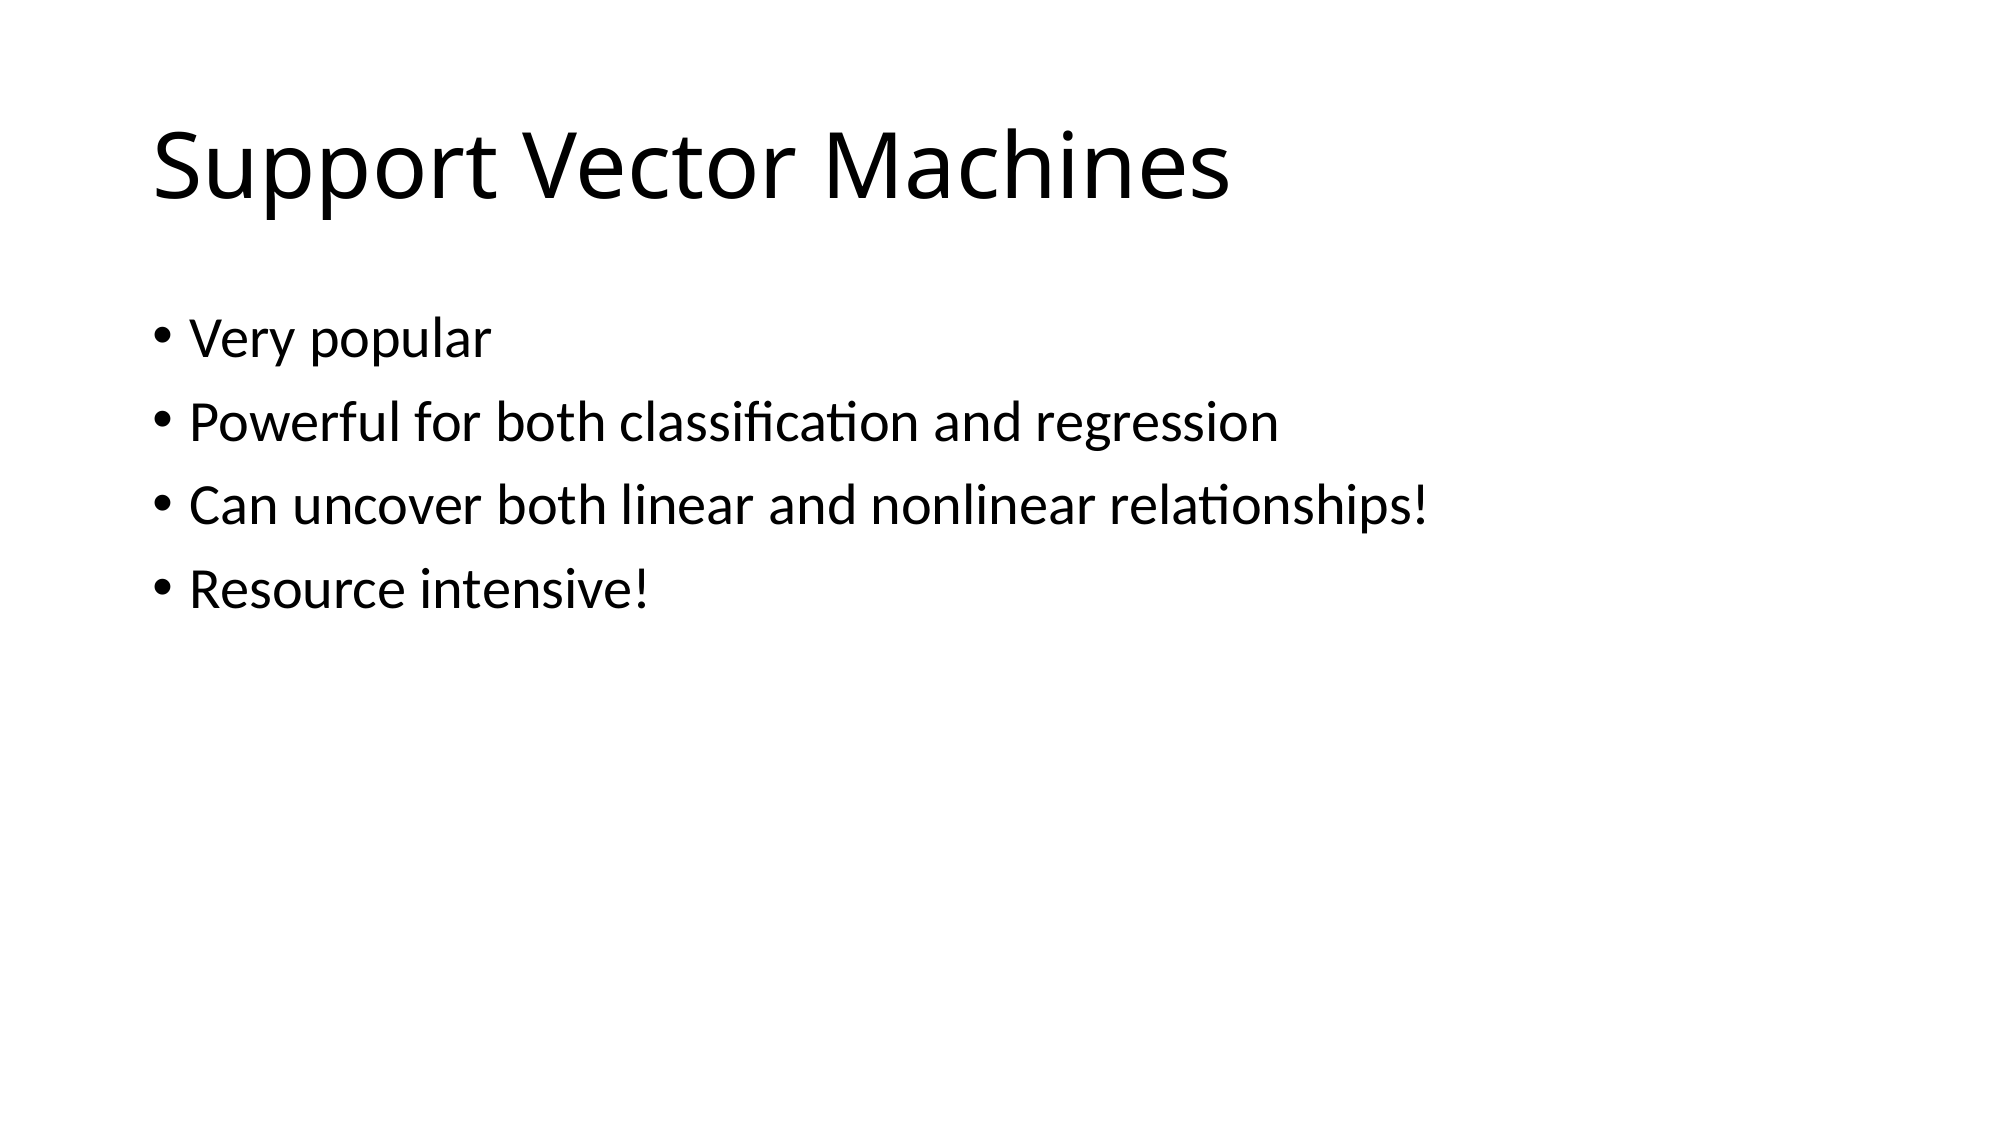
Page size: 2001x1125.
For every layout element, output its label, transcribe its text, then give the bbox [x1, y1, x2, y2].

title Support Vector Machines [137, 59, 1863, 278]
list Very popular Powerful for both classification and regression Can uncover both linear and nonlinear relationships! Resource intensive! [137, 299, 1863, 1014]
